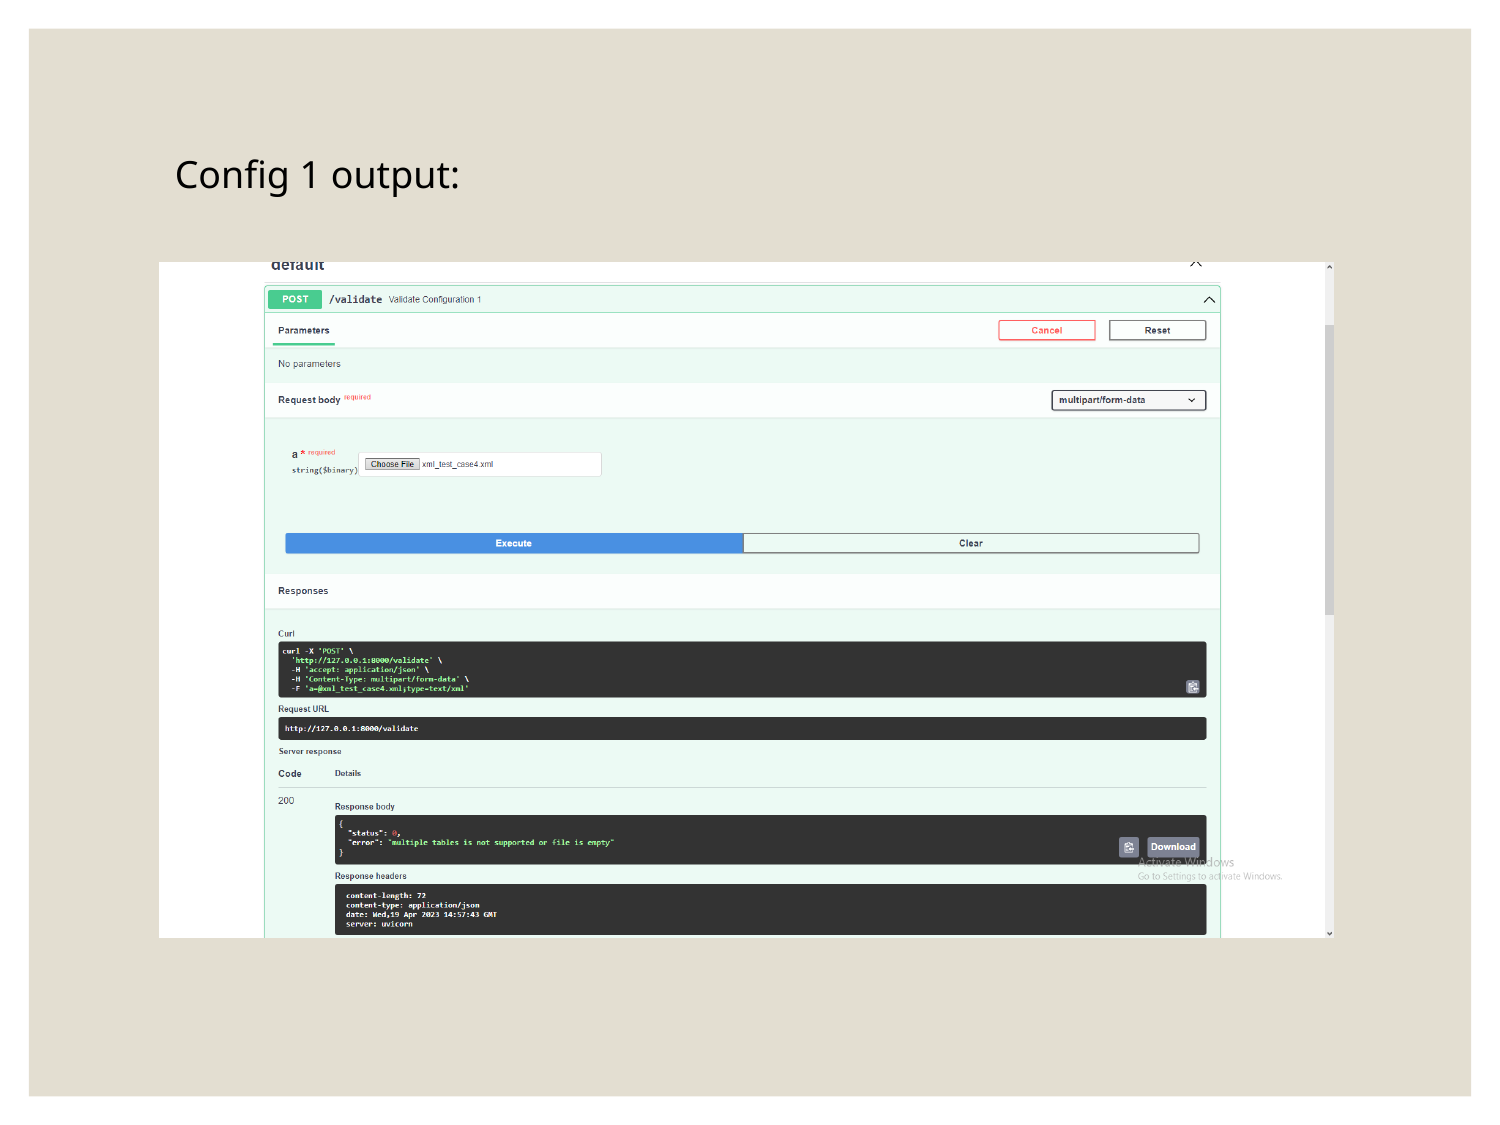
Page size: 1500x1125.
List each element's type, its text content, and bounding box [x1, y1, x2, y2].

list Config 1 output: [150, 143, 1500, 232]
picture [159, 262, 1334, 938]
